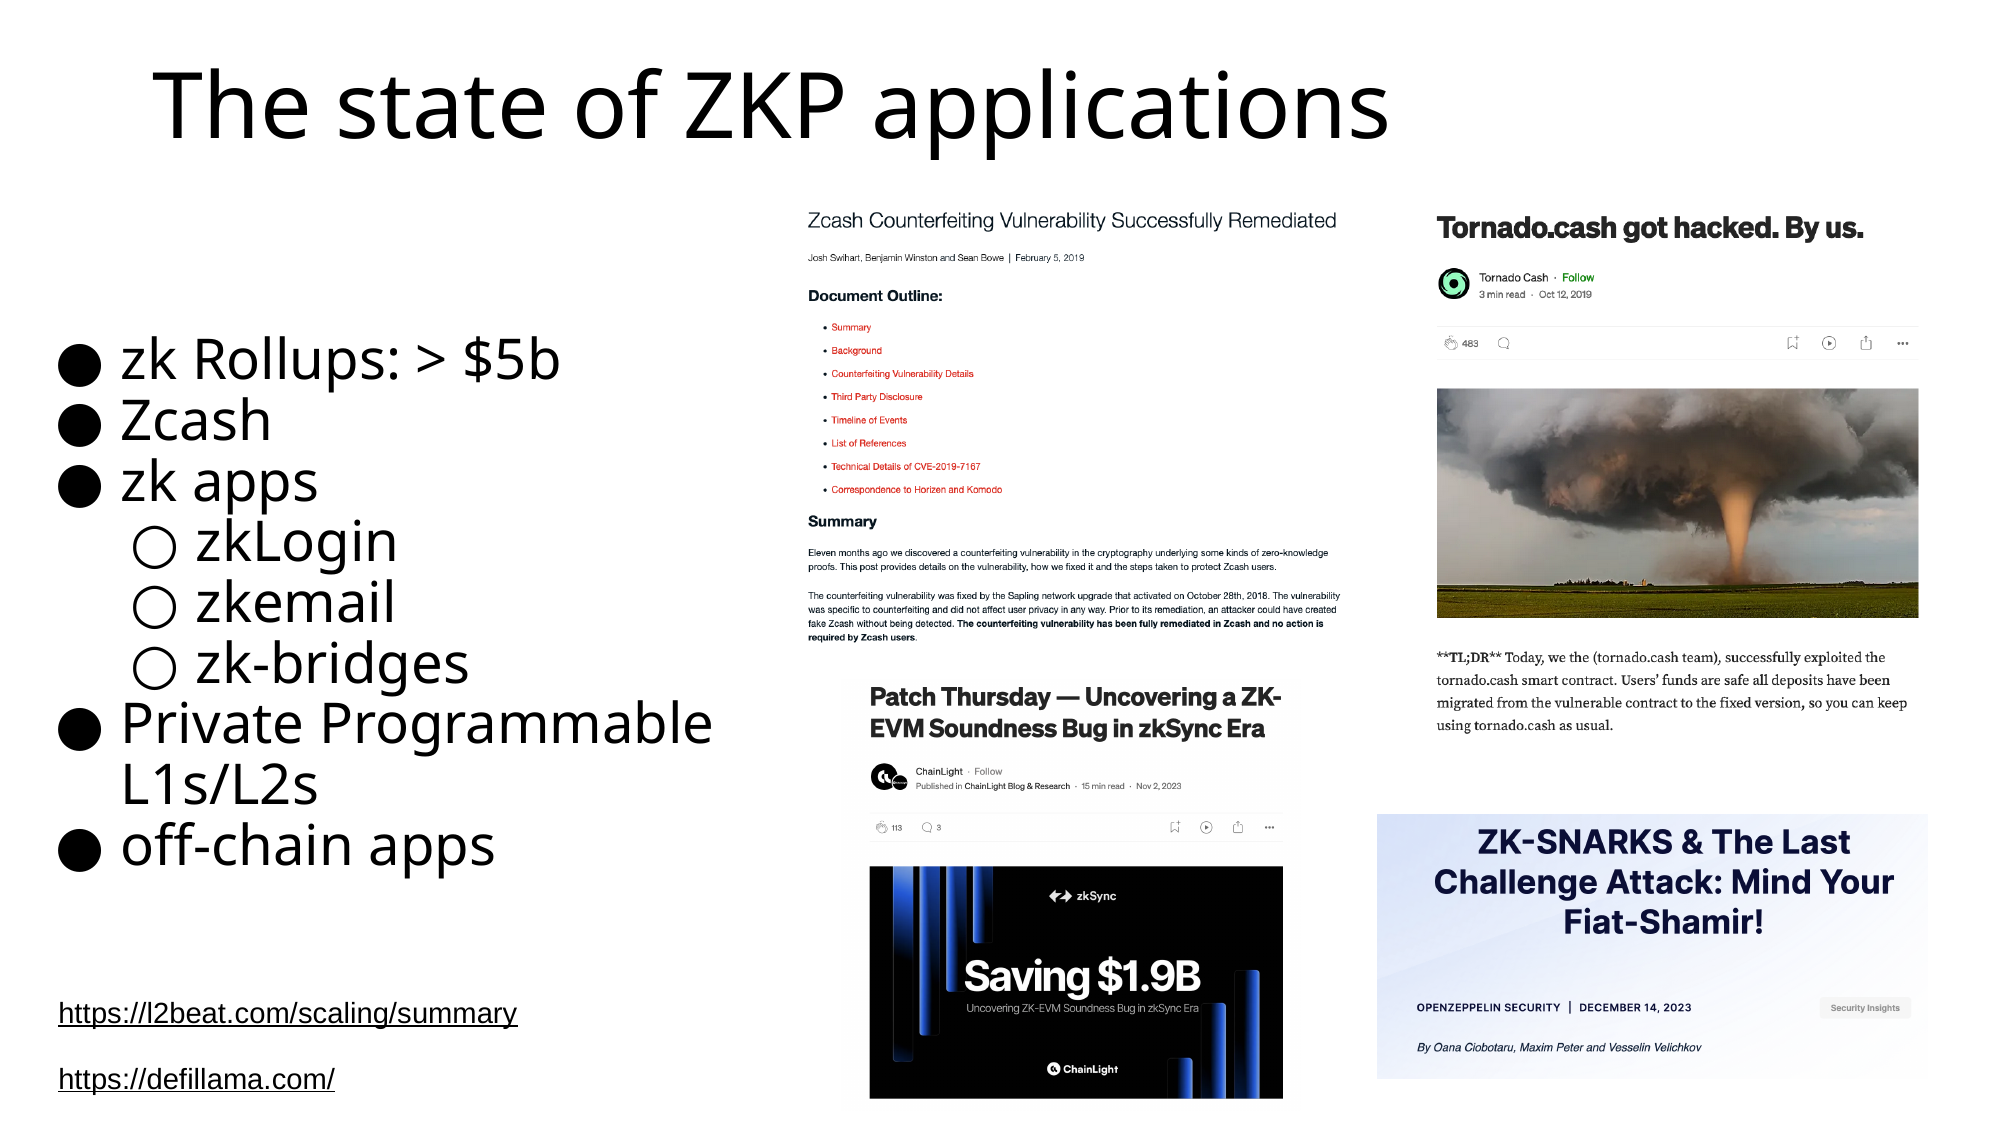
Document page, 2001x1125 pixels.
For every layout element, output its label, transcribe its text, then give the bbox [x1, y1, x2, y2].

title The state of ZKP applications [137, 0, 1863, 218]
list zk Rollups: > $5b Zcash zk apps zkLogin zkemail zk-bridges Private Programmable L1s/L2s off-chain apps [30, 282, 854, 927]
text_box https://defillama.com/ [43, 1045, 536, 1110]
picture [1376, 813, 1929, 1080]
picture [840, 678, 1301, 1111]
picture [795, 204, 1347, 652]
text_box https://l2beat.com/scaling/summary [43, 979, 536, 1045]
picture [1419, 204, 1929, 749]
